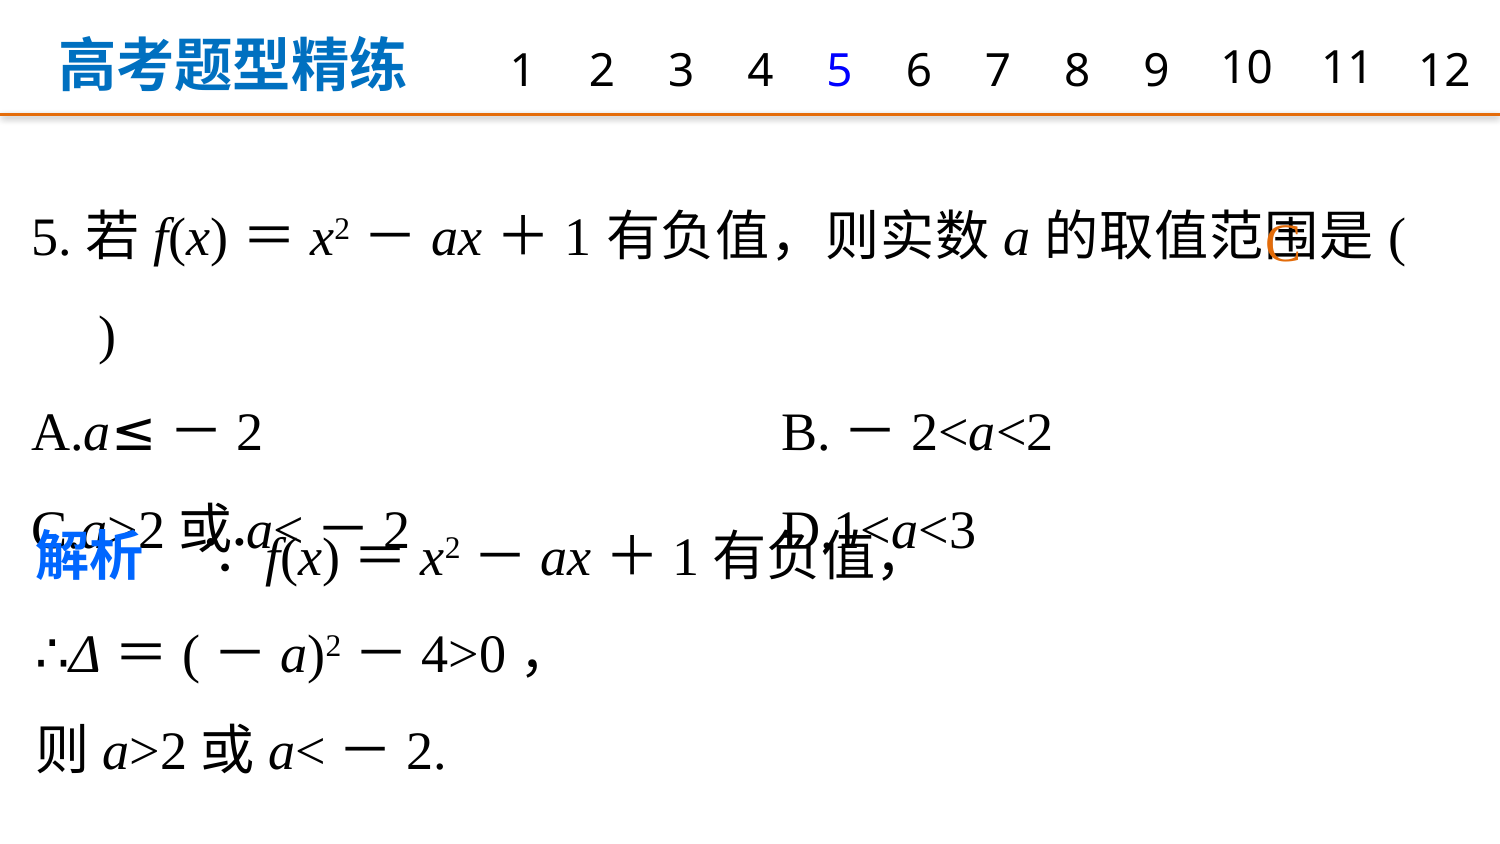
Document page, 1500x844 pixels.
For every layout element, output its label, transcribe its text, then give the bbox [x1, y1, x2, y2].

text_box 解析 ∵f(x)＝x2－ax＋1有负值， ∴Δ＝(－a)2－4>0， 则a>2或a<－2. [20, 480, 1483, 788]
text_box 6 [884, 36, 954, 106]
text_box 5 [804, 36, 875, 106]
text_box 高考题型精练 [43, 20, 423, 105]
text_box 1 [488, 36, 558, 106]
text_box 10 [1201, 36, 1293, 101]
text_box 4 [725, 36, 796, 106]
text_box 9 [1121, 36, 1192, 106]
text_box 7 [963, 36, 1033, 106]
text_box 5.若f(x)＝x2－ax＋1有负值，则实数a的取值范围是( ) A.a≤－2 B.－2<a<2 C.a>2或a<－2 D.1<a<3 [16, 161, 1489, 567]
text_box 11 [1301, 36, 1394, 101]
text_box 3 [646, 36, 716, 106]
text_box 8 [1042, 36, 1113, 106]
text_box 2 [567, 36, 637, 106]
text_box C [1250, 167, 1317, 280]
text_box 12 [1402, 36, 1486, 106]
